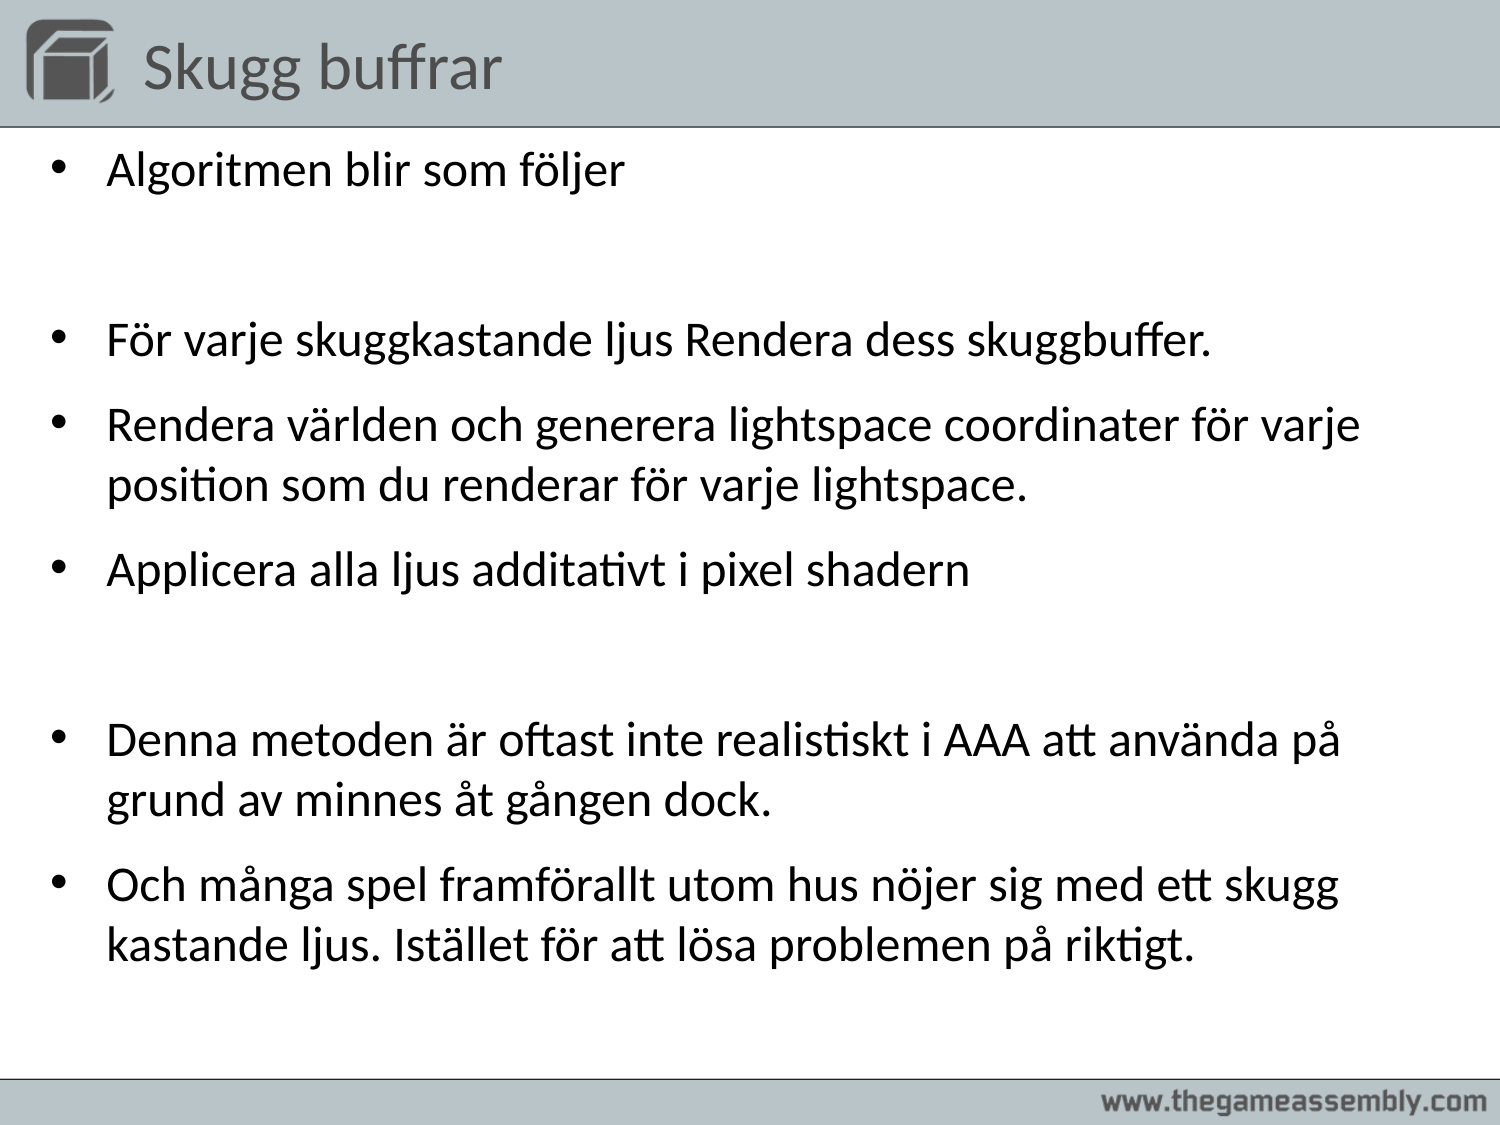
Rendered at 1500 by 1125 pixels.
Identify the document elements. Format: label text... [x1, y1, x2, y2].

picture [0, 0, 1500, 1125]
list Algoritmen blir som följer För varje skuggkastande ljus Rendera dess skuggbuffer. Rendera världen och generera lightspace coordinater för varje position som du renderar för varje lightspace. Applicera alla ljus additativt i pixel shadern Denna metoden är oftast inte realistiskt i AAA att använda på grund av minnes åt gången dock. Och många spel framförallt utom hus nöjer sig med ett skugg kastande ljus. Istället för att lösa problemen på riktigt. [35, 128, 1465, 1079]
title Skugg buffrar [128, 0, 1500, 126]
